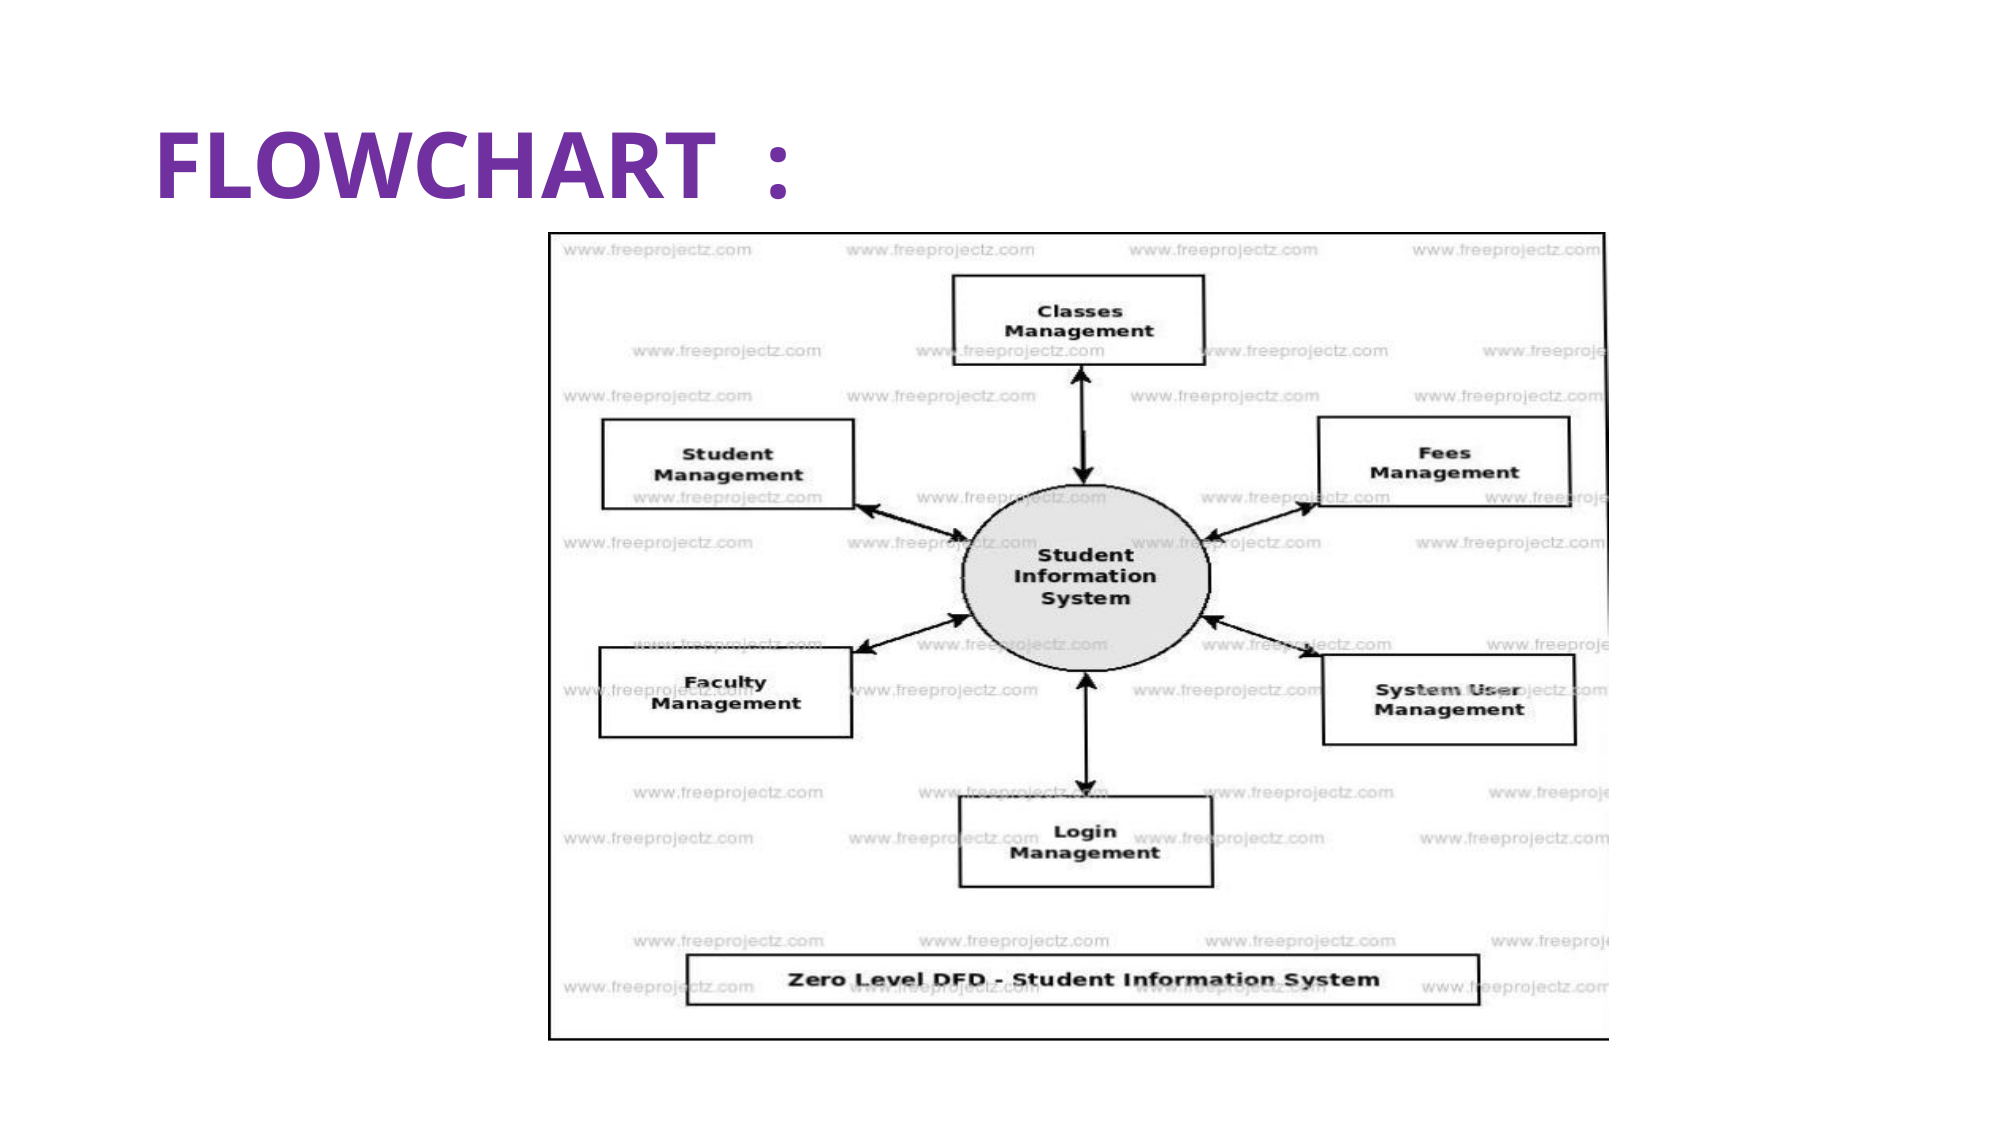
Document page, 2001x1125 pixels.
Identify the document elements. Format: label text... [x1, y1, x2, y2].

title FLOWCHART : [137, 59, 1863, 278]
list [548, 232, 1609, 1042]
